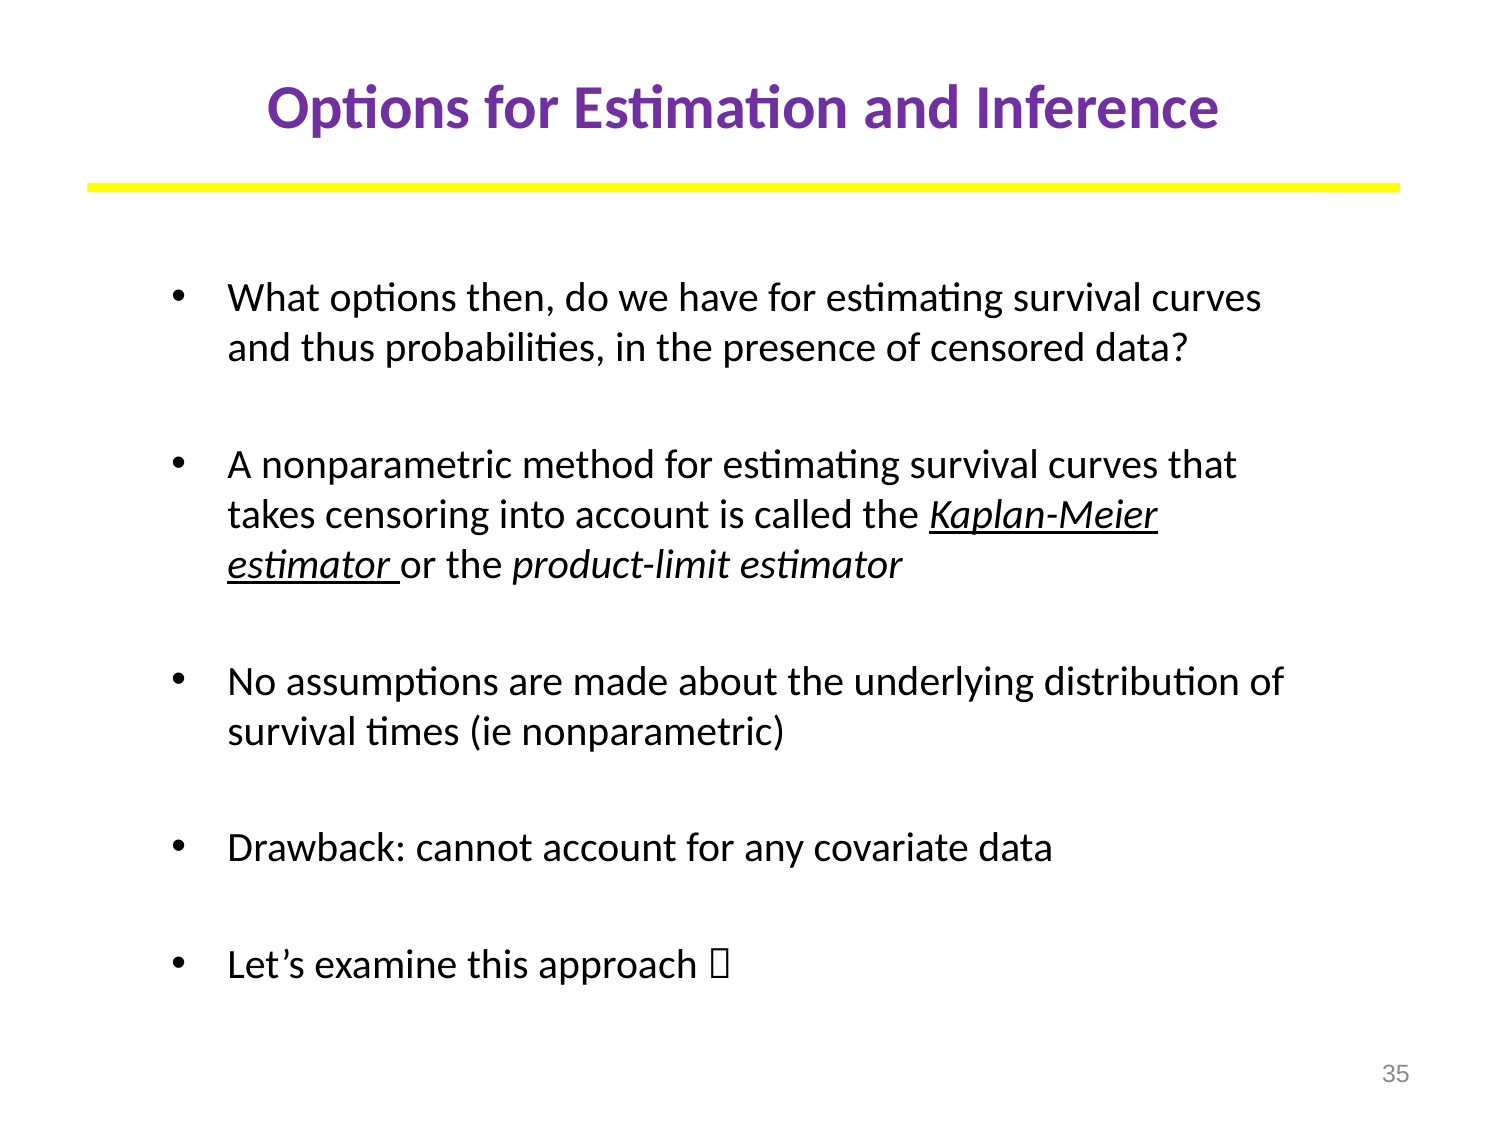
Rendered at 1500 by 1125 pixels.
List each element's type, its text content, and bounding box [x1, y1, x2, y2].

title Options for Estimation and Inference [12, 45, 1475, 163]
list What options then, do we have for estimating survival curves and thus probabilities, in the presence of censored data? A nonparametric method for estimating survival curves that takes censoring into account is called the Kaplan-Meier estimator or the product-limit estimator No assumptions are made about the underlying distribution of survival times (ie nonparametric) Drawback: cannot account for any covariate data Let’s examine this approach  [156, 262, 1332, 993]
slide_number 35 [1074, 1042, 1425, 1103]
